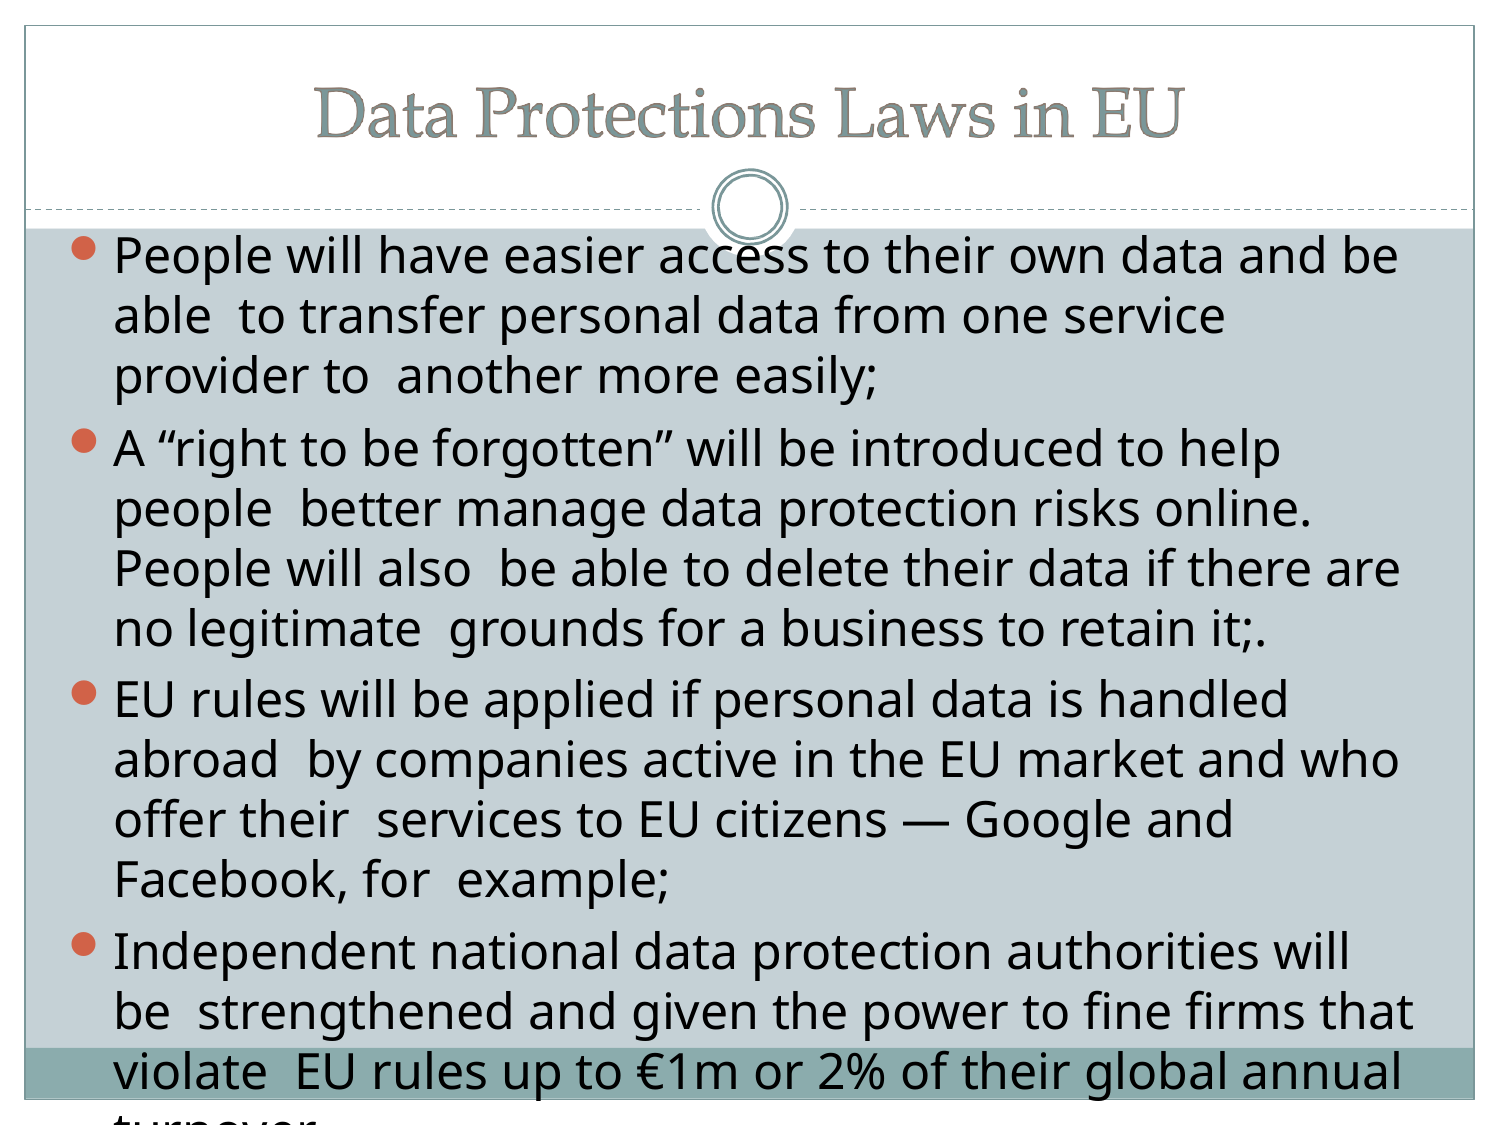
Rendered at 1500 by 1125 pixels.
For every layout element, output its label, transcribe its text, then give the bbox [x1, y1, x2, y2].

text_box [314, 87, 1185, 138]
text_box People will have easier access to their own data and be able to transfer personal data from one service provider to another more easily; A “right to be forgotten” will be introduced to help people better manage data protection risks online. People will also be able to delete their data if there are no legitimate grounds for a business to retain it;. EU rules will be applied if personal data is handled abroad by companies active in the EU market and who offer their services to EU citizens — Google and Facebook, for example; Independent national data protection authorities will be strengthened and given the power to fine firms that violate EU rules up to €1m or 2% of their global annual turnover. [65, 223, 1429, 1125]
text_box [720, 177, 780, 223]
text_box [699, 156, 800, 223]
text_box [711, 168, 789, 223]
